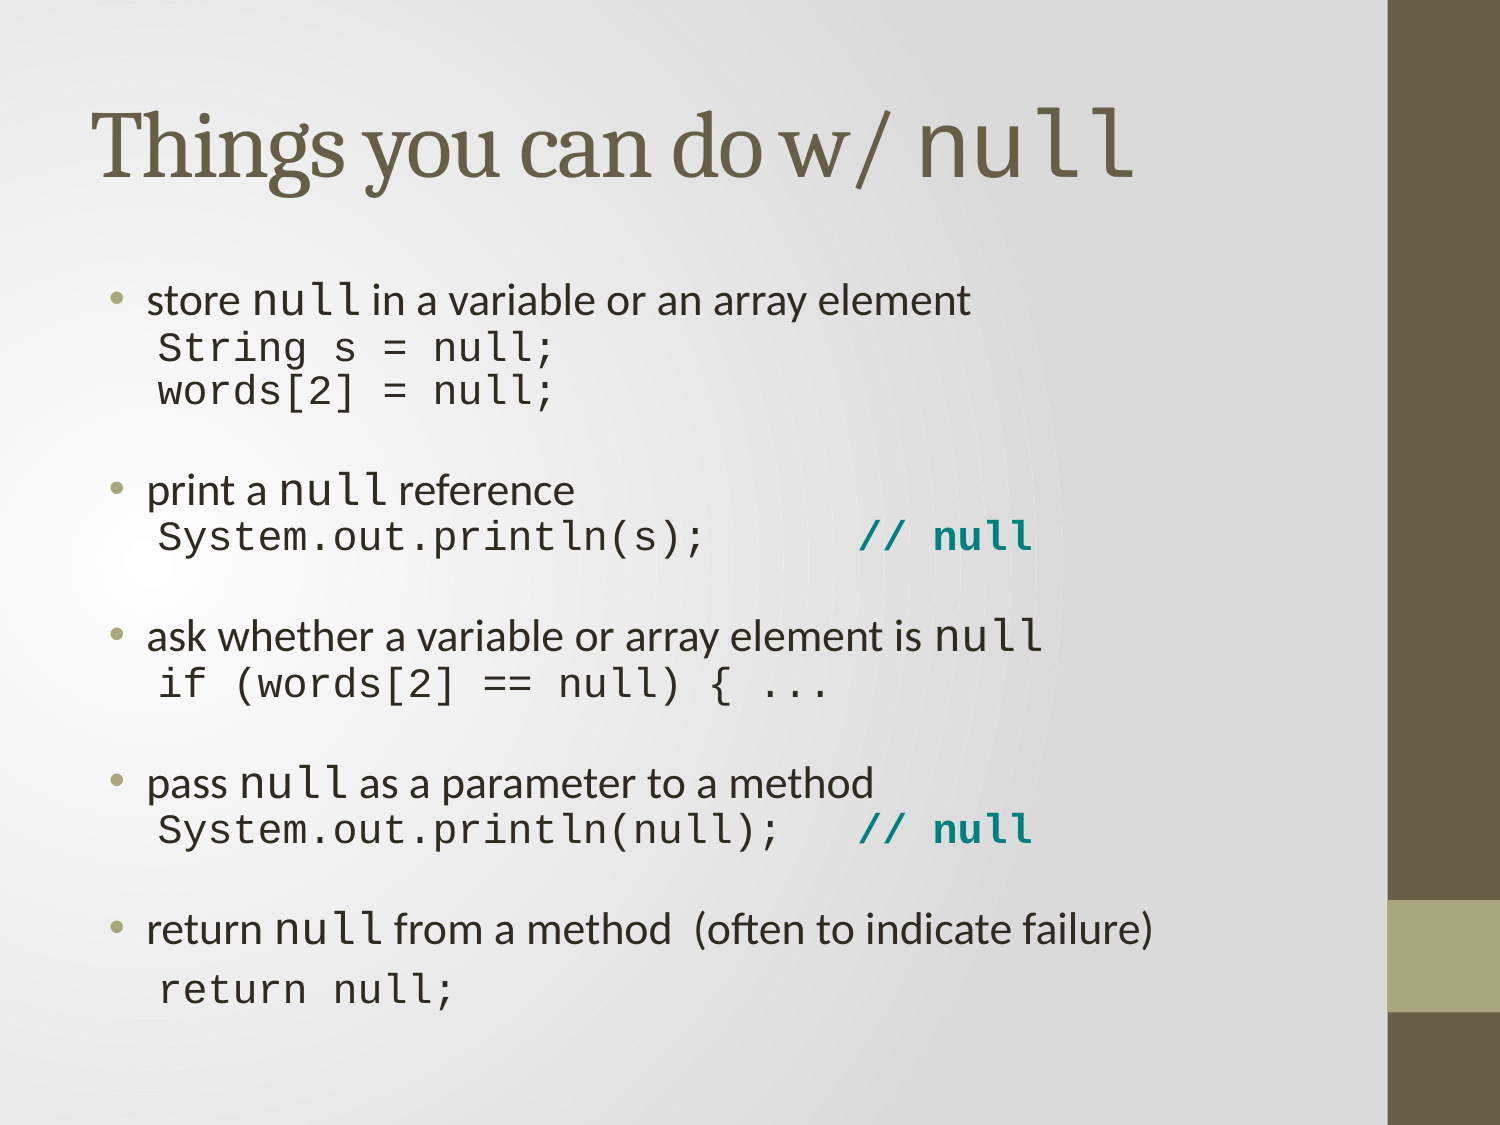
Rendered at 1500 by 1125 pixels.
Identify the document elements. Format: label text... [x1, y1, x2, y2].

list store null in a variable or an array element String s = null; words[2] = null; print a null reference System.out.println(s); // null ask whether a variable or array element is null if (words[2] == null) { ... pass null as a parameter to a method System.out.println(null); // null return null from a method (often to indicate failure) return null; [75, 262, 1325, 1050]
title Things you can do w/ null [75, 45, 1325, 233]
